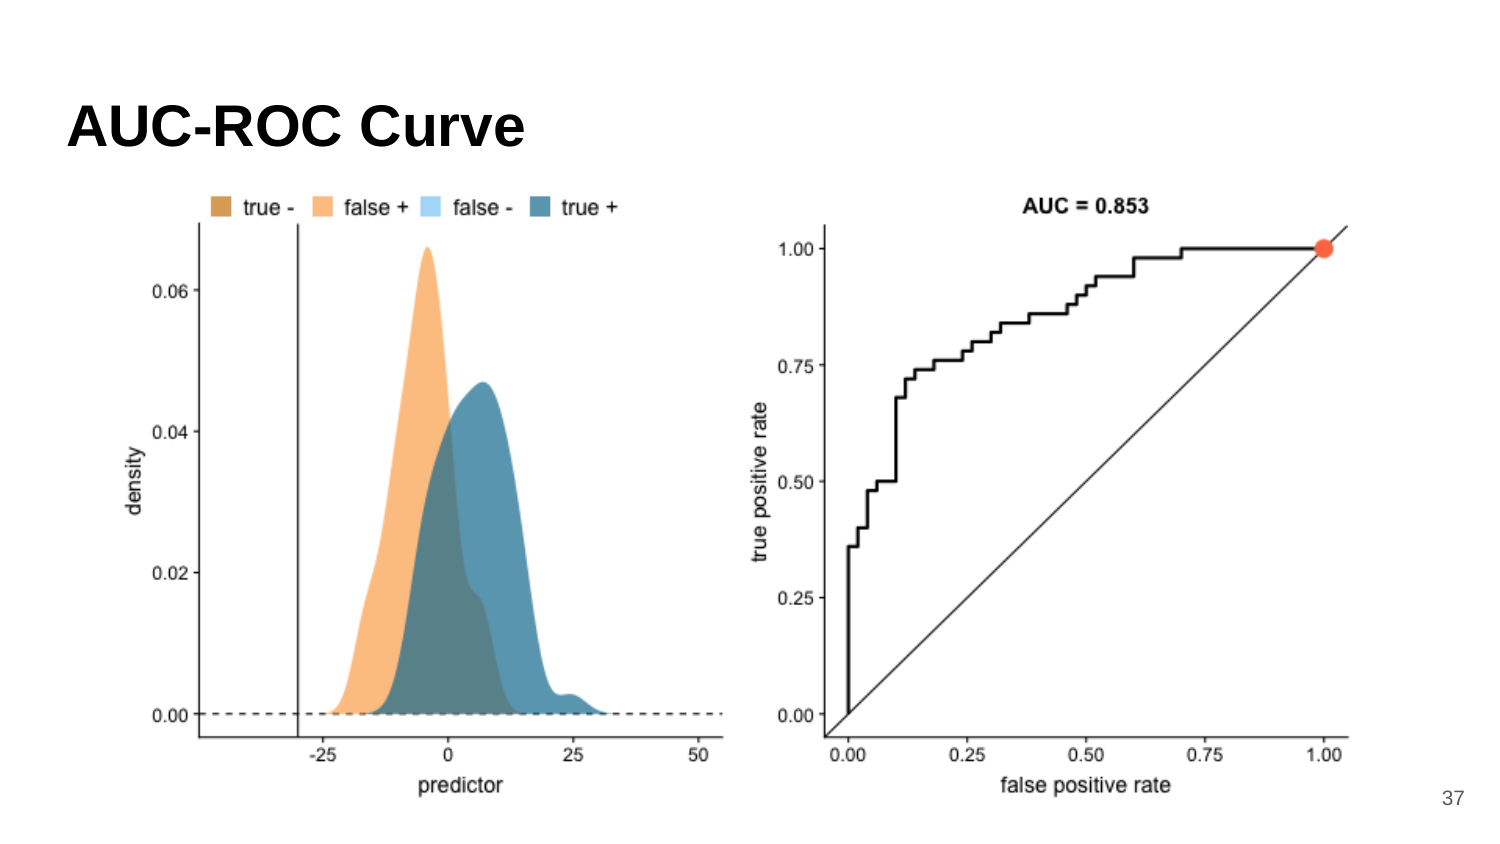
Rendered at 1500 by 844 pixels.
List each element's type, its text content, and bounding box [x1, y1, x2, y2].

picture [107, 184, 1359, 810]
title AUC-ROC Curve [51, 72, 1449, 167]
slide_number ‹#› [1389, 764, 1480, 830]
